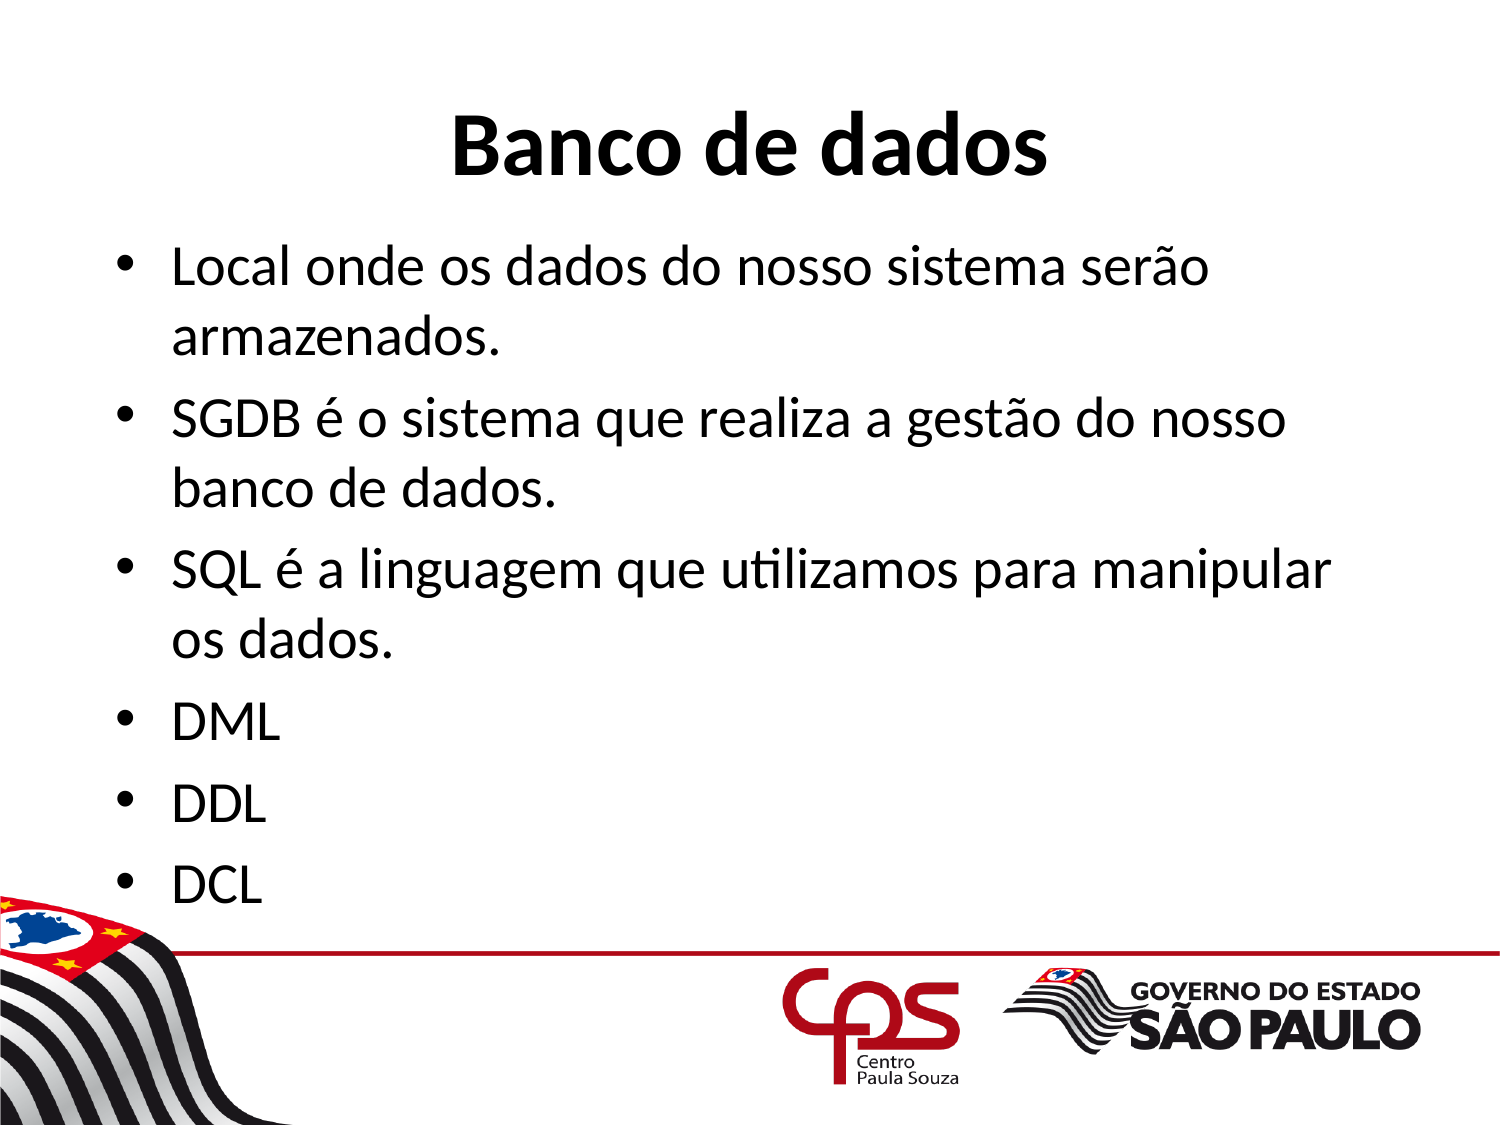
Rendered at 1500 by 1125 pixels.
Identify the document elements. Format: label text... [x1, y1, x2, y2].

text_box Local onde os dados do nosso sistema serão armazenados. SGDB é o sistema que realiza a gestão do nosso banco de dados. SQL é a linguagem que utilizamos para manipular os dados. DML DDL DCL [100, 219, 1407, 905]
picture [0, 896, 1500, 1125]
title Banco de dados [75, 45, 1425, 233]
